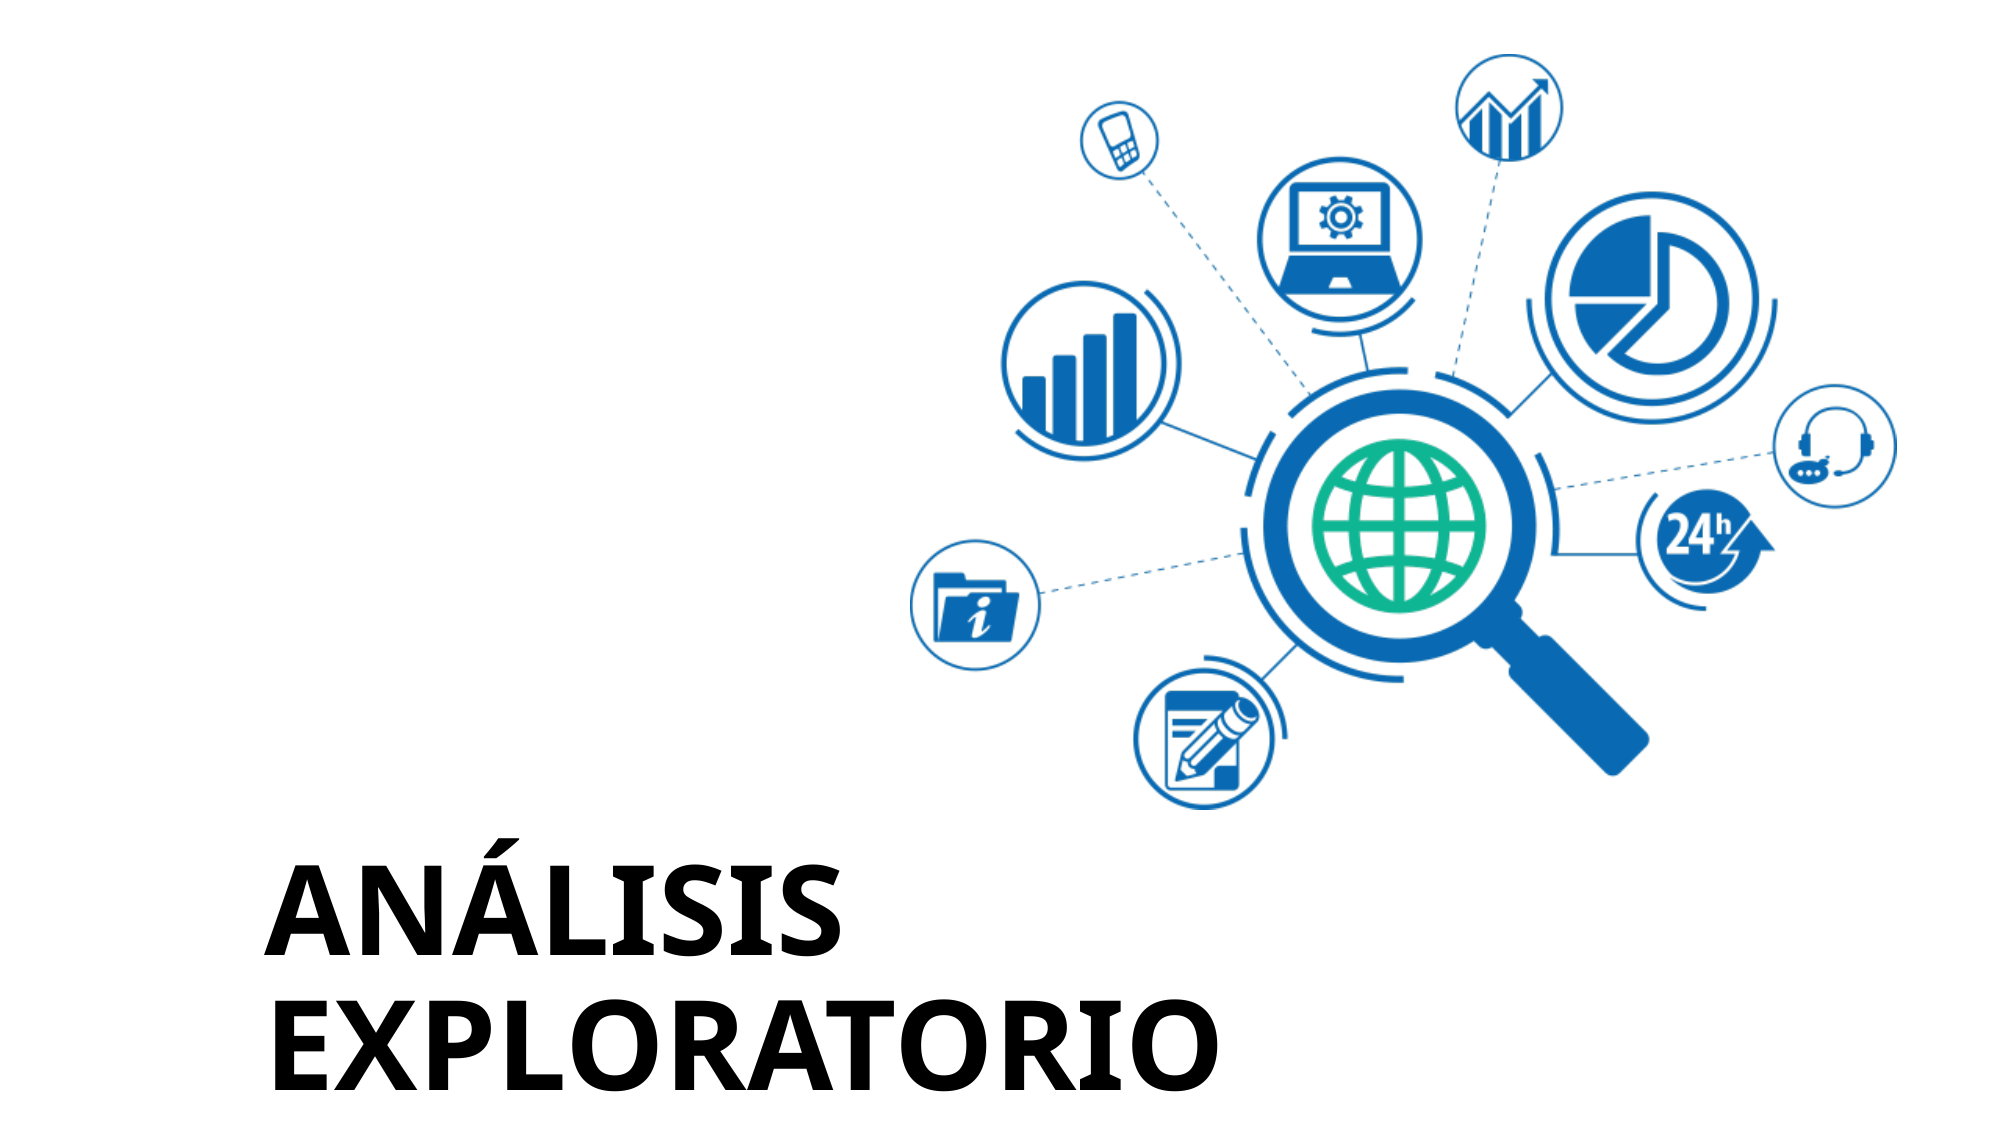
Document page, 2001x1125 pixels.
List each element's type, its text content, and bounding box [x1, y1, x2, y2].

picture [910, 54, 1897, 810]
title ANÁLISIS EXPLORATORIO [249, 0, 1750, 1125]
